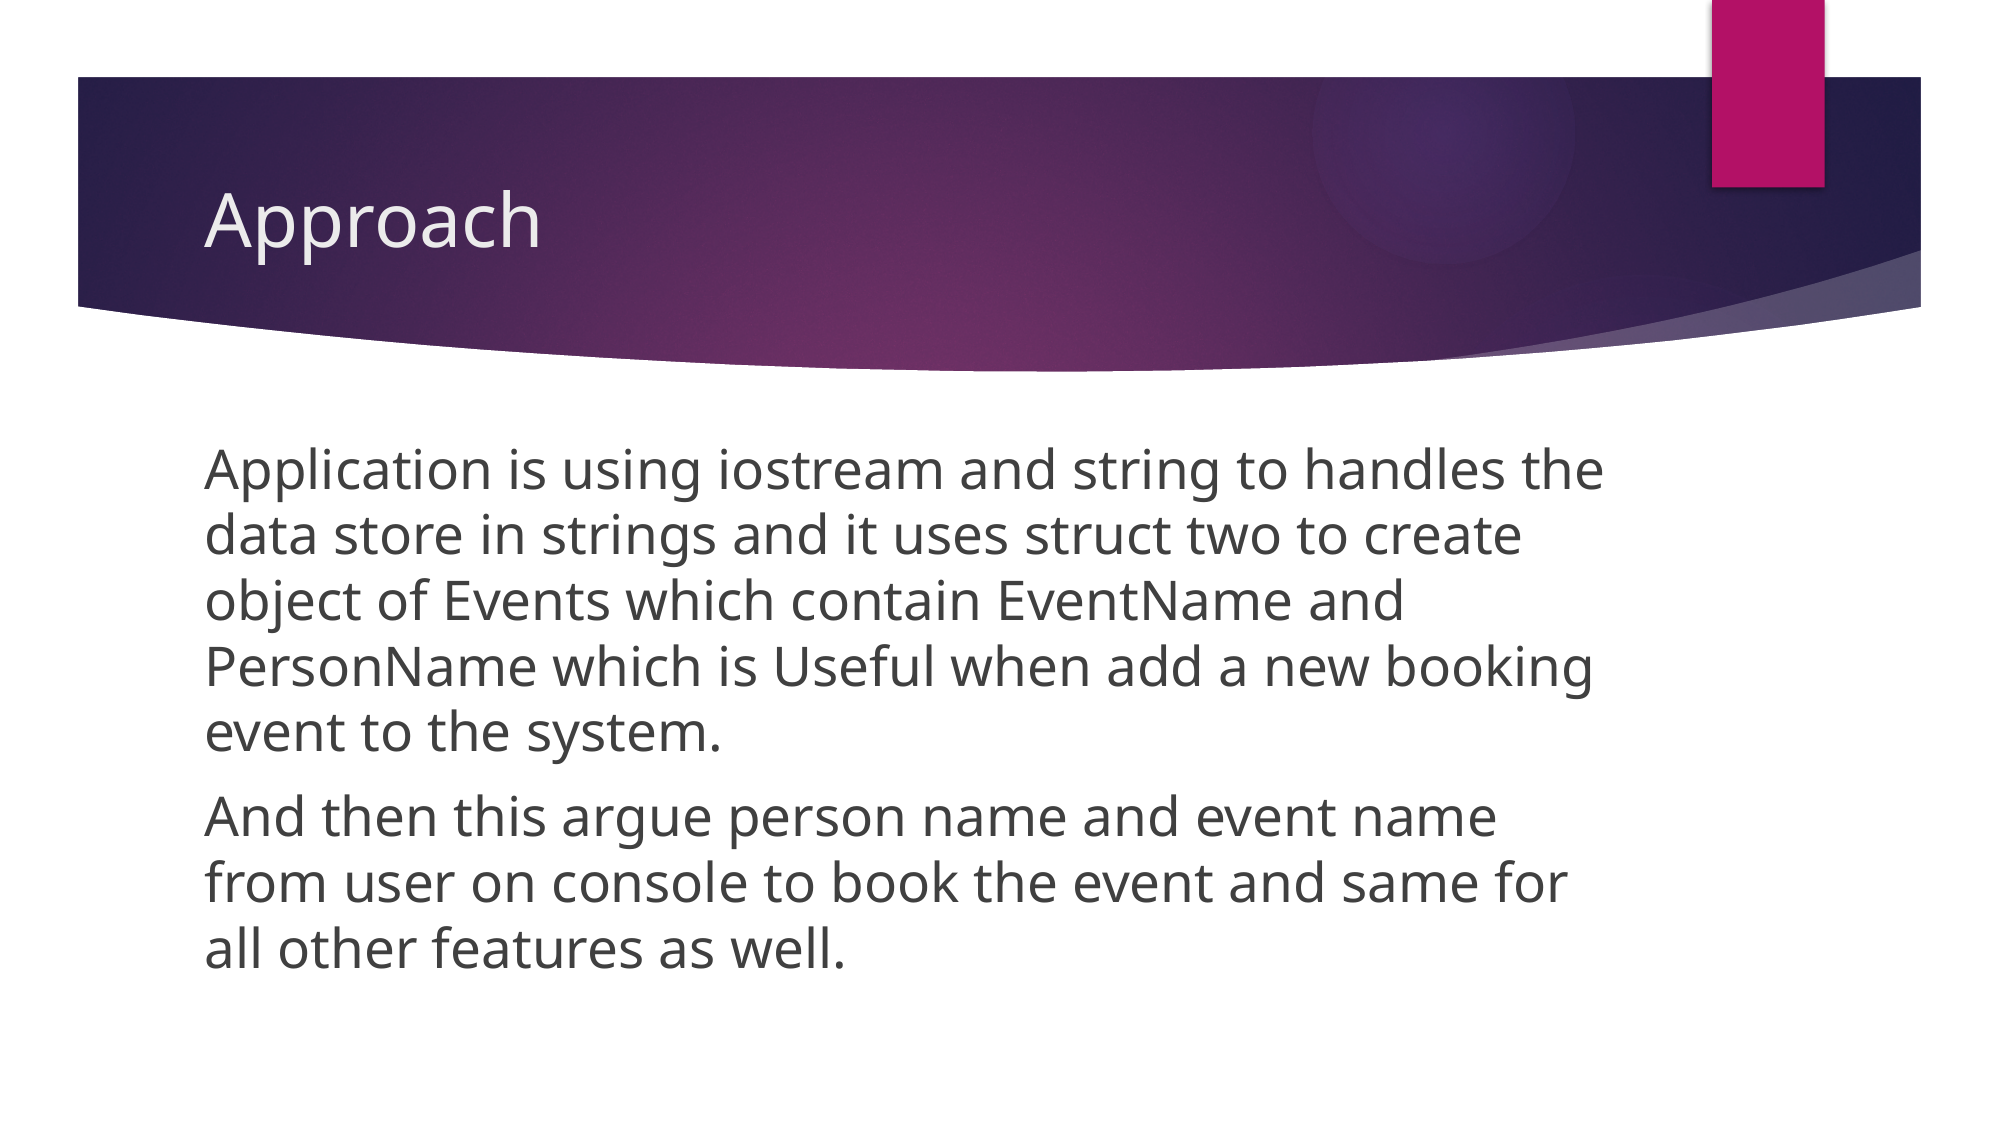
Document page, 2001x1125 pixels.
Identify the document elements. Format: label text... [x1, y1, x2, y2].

title Approach [189, 159, 1627, 276]
list Application is using iostream and string to handles the data store in strings and it uses struct two to create object of Events which contain EventName and PersonName which is Useful when add a new booking event to the system. And then this argue person name and event name from user on console to book the event and same for all other features as well. [189, 427, 1638, 988]
